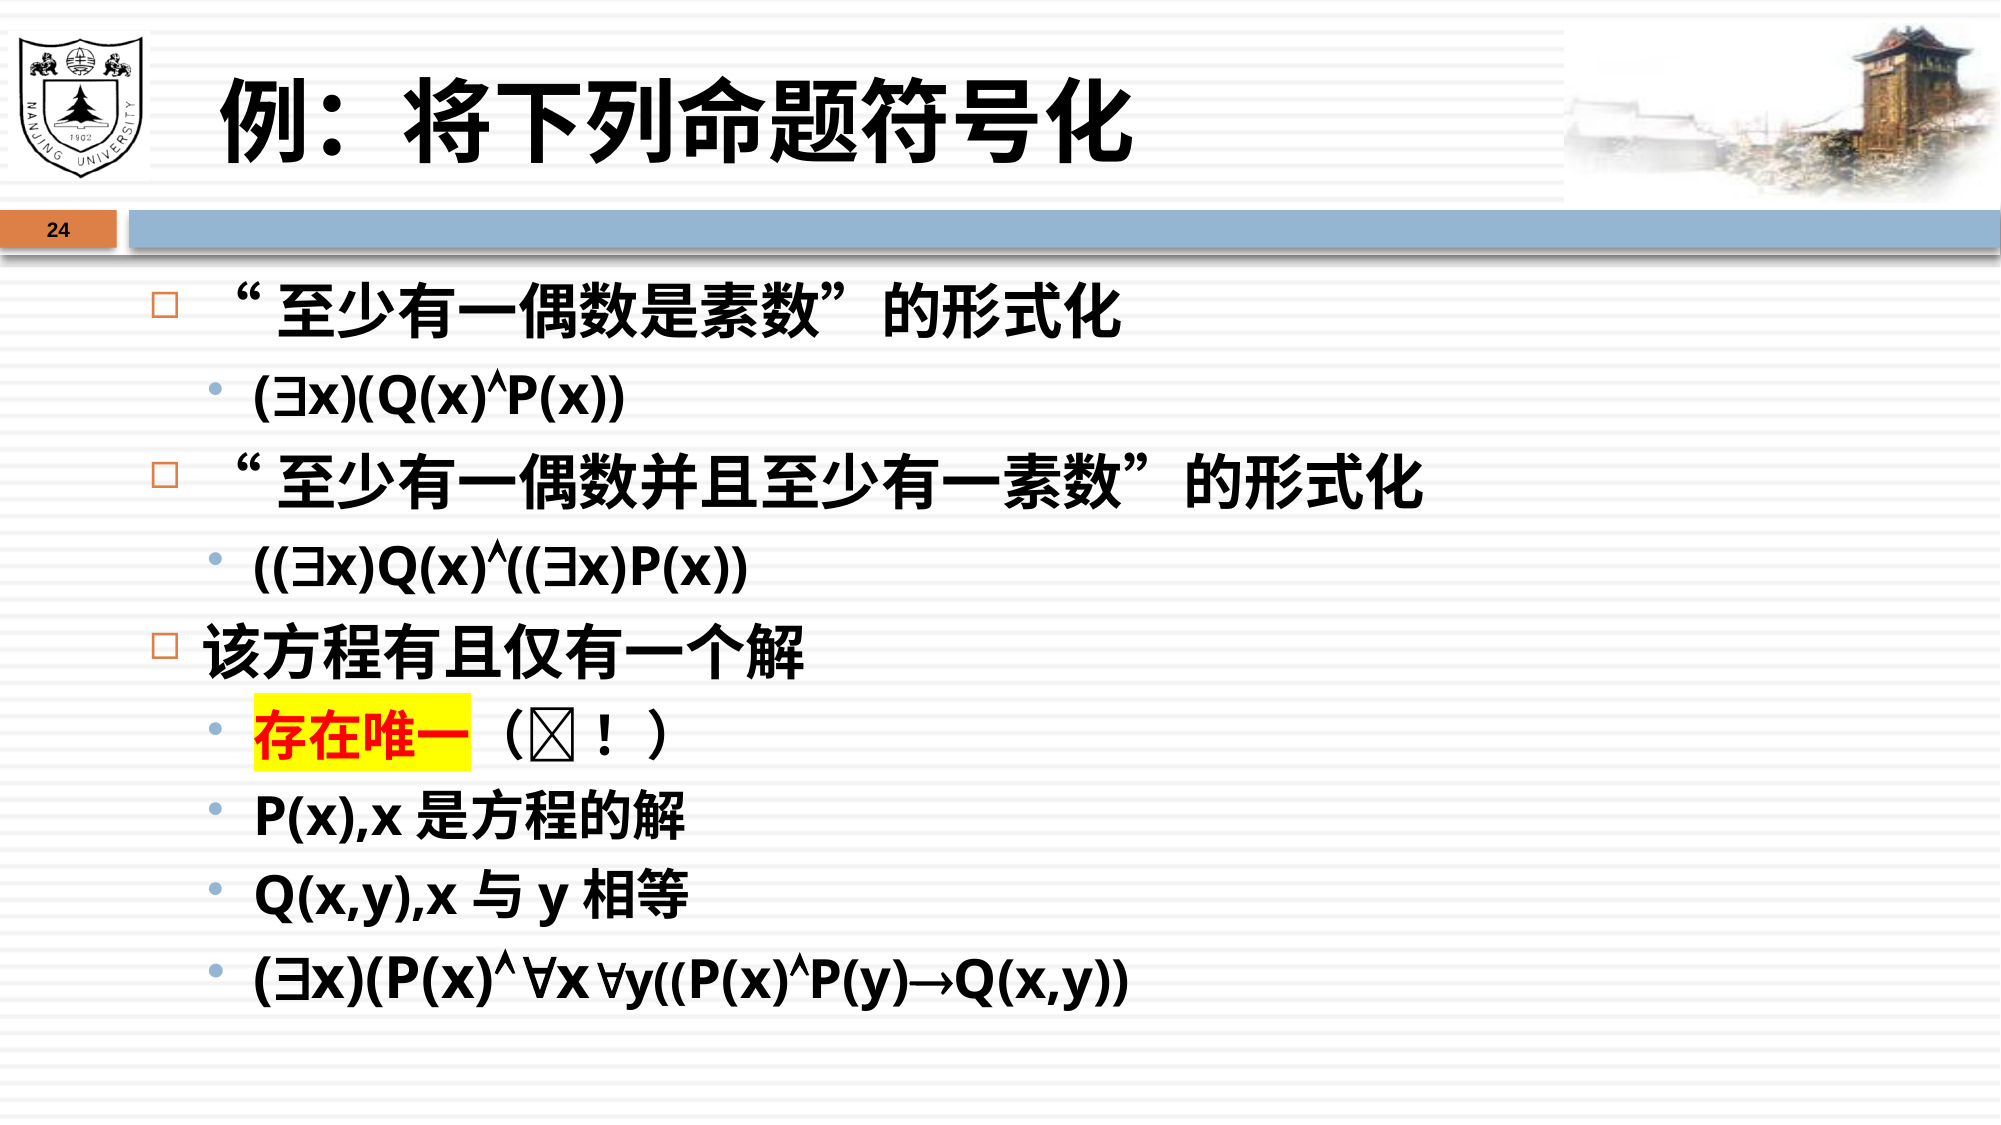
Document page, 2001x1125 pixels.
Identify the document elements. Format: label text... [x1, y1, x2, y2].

picture [0, 0, 2001, 1125]
slide_number 24 [0, 208, 117, 249]
title 例：将下列命题符号化 [203, 37, 1804, 200]
list “至少有一偶数是素数”的形式化 (x)(Q(x)P(x)) “至少有一偶数并且至少有一素数”的形式化 ((x)Q(x)((x)P(x)) 该方程有且仅有一个解 存在唯一（ ！） P(x),x是方程的解 Q(x,y),x与y相等 (x)(P(x)xy((P(x)P(y)Q(x,y)) [133, 262, 1918, 1000]
